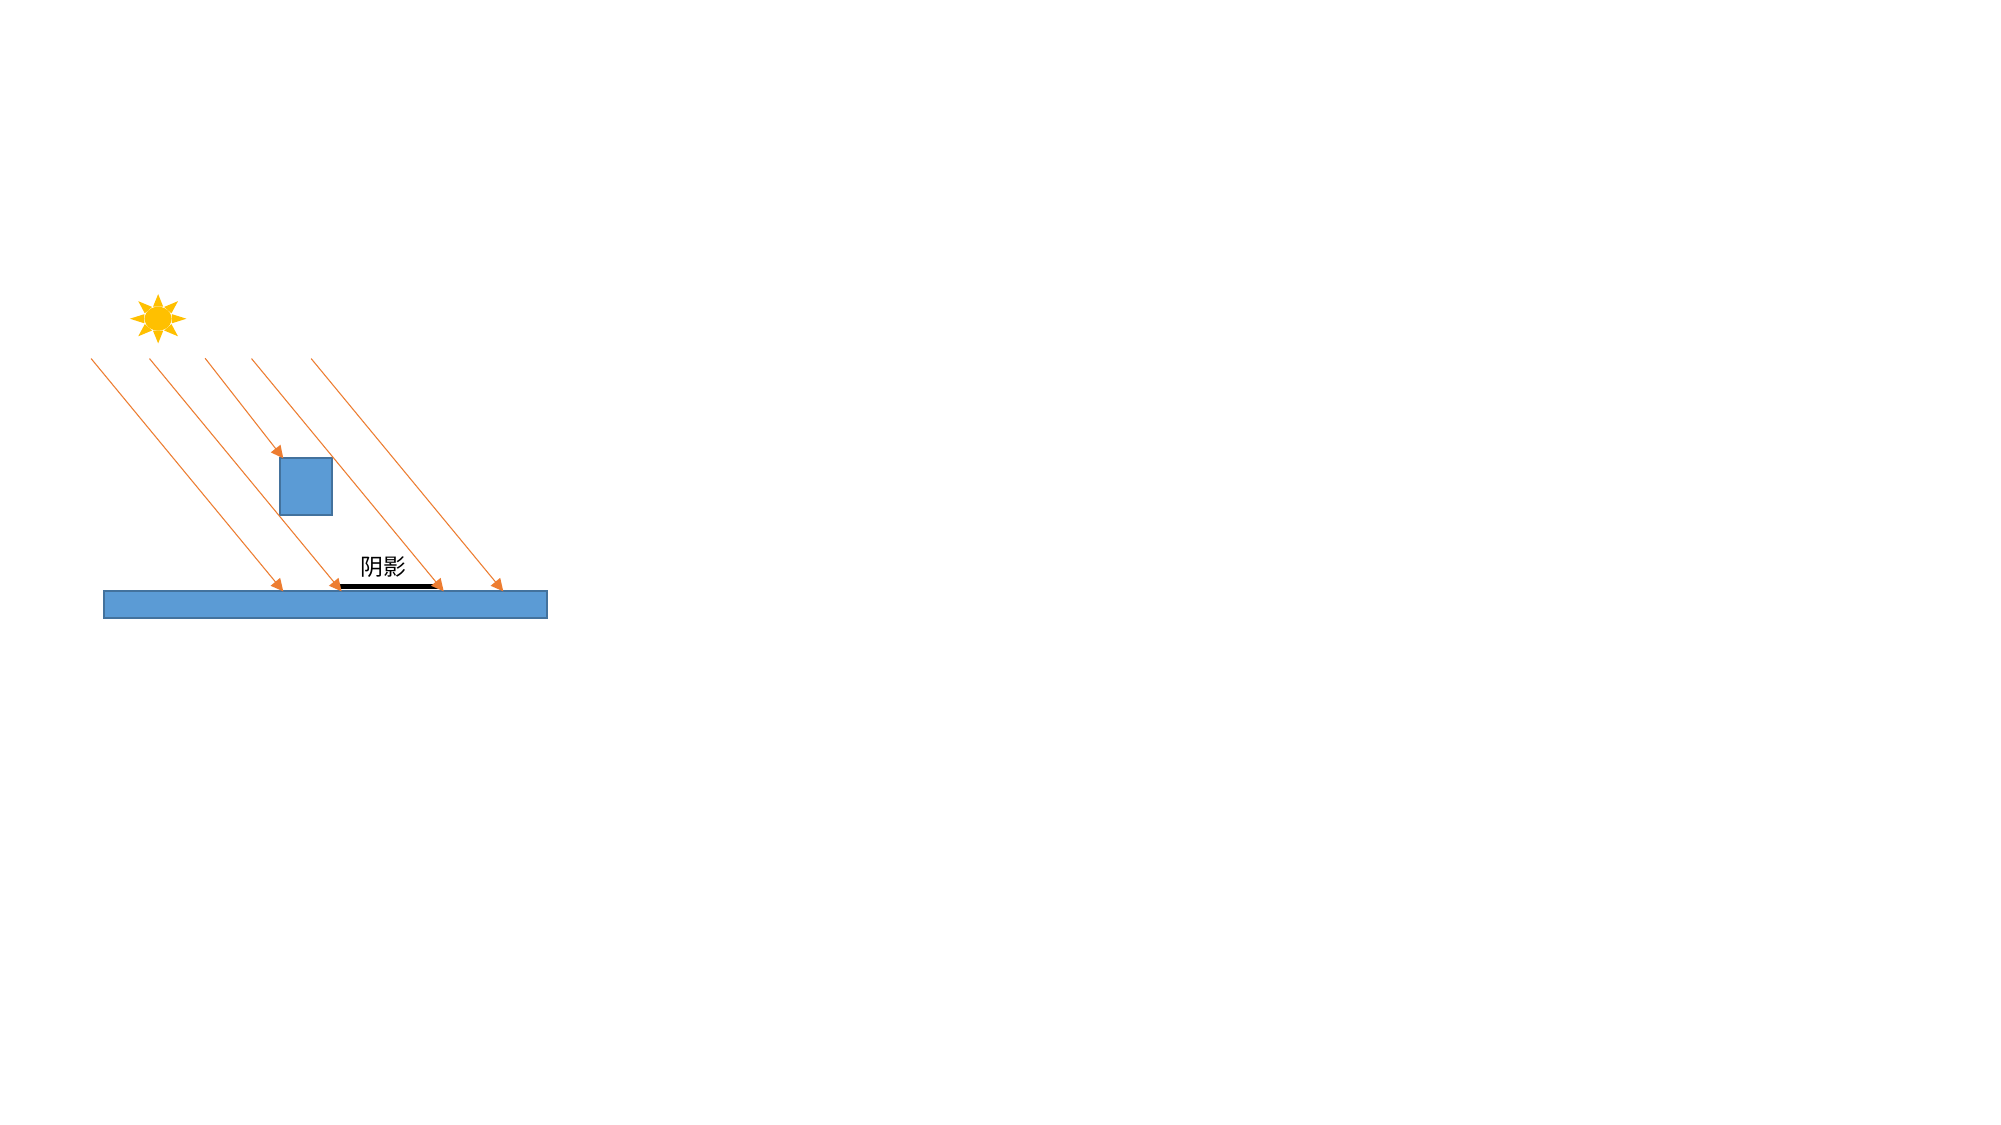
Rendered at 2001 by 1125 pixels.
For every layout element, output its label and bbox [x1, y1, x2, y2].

text_box [284, 358, 342, 592]
text_box [103, 590, 548, 619]
text_box [205, 358, 284, 459]
text_box [444, 358, 504, 592]
text_box [129, 294, 187, 344]
text_box [91, 358, 284, 592]
text_box [342, 358, 444, 592]
